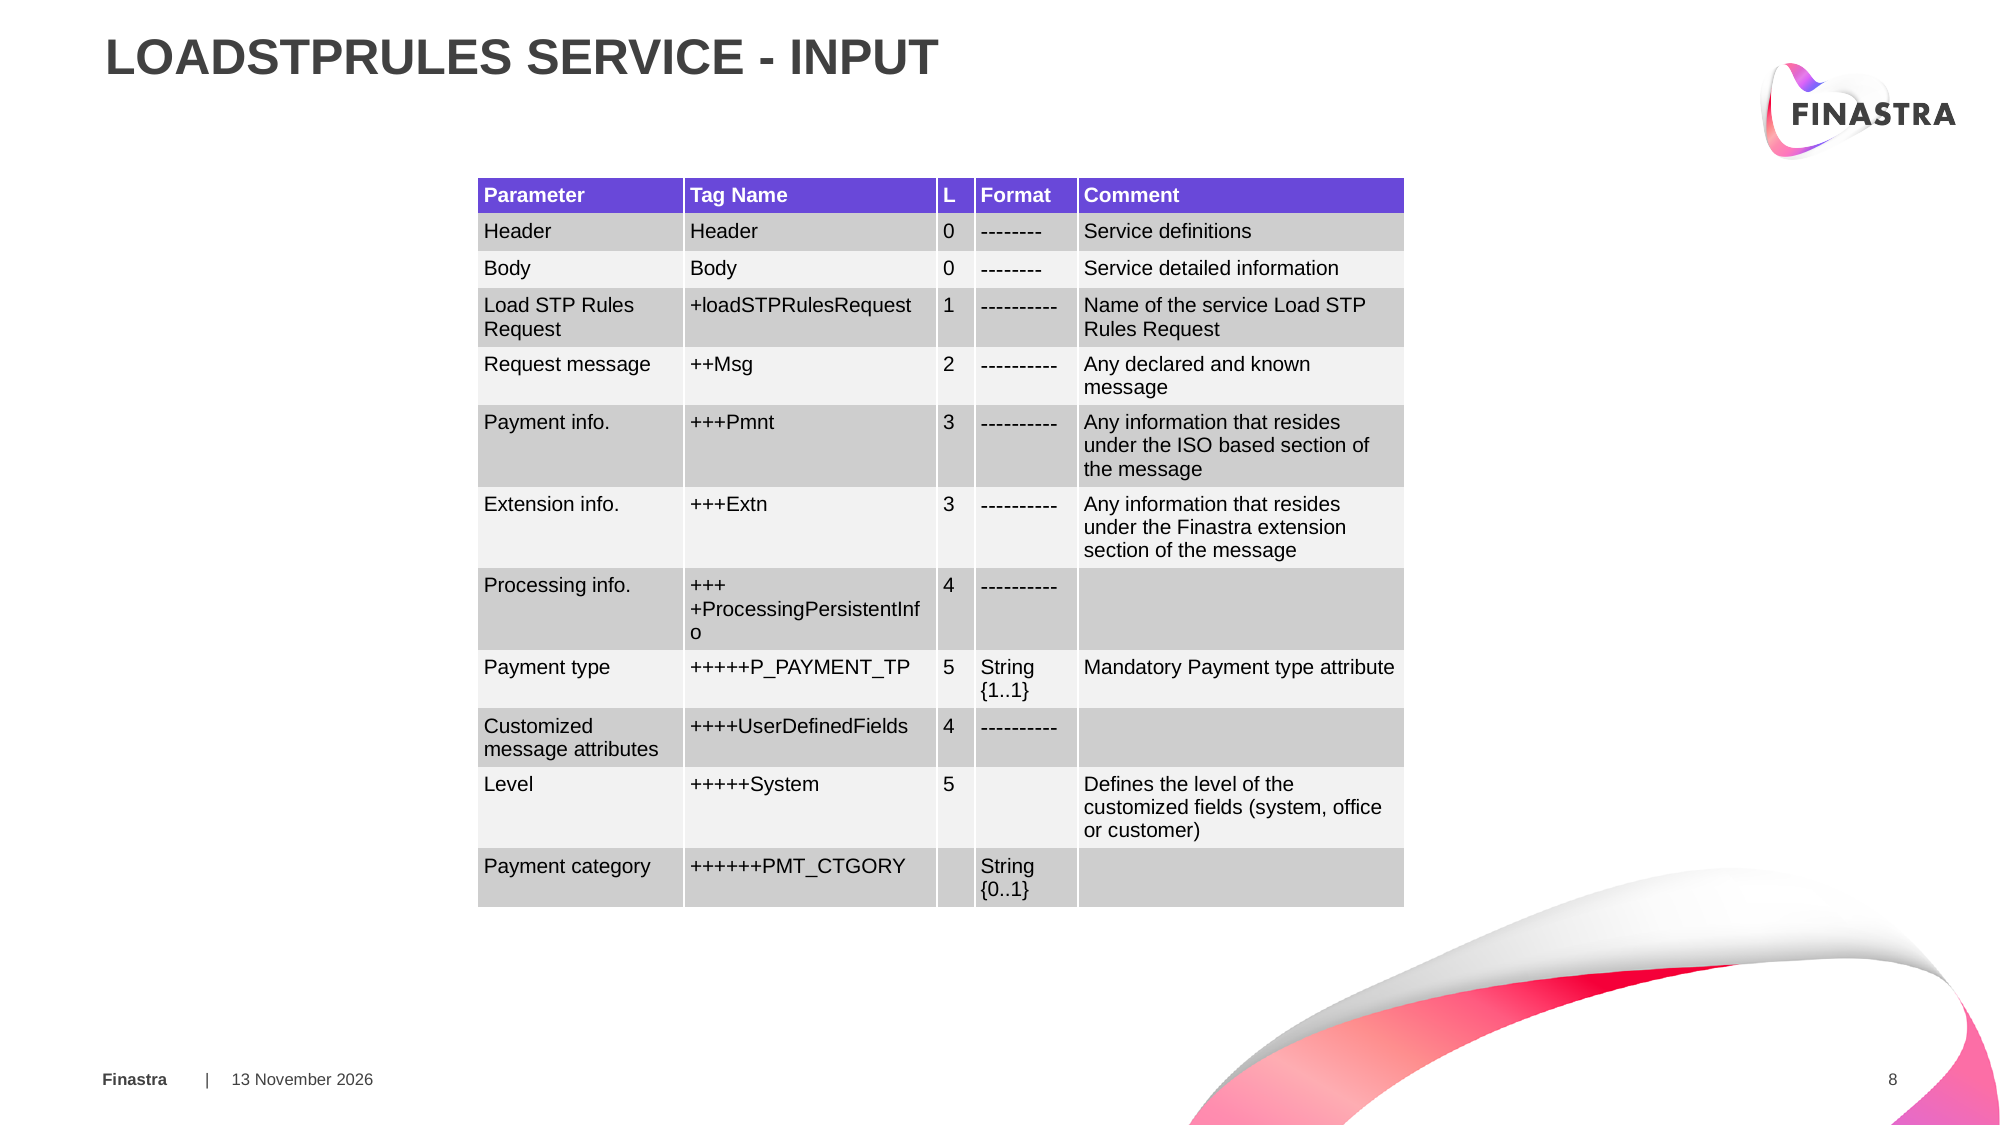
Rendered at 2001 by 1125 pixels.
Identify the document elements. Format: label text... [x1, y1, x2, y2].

table_cell [1079, 568, 1404, 650]
picture [1188, 867, 2000, 1125]
table_cell String {1..1} [976, 650, 1077, 708]
table_cell Defines the level of the customized fields (system, office or customer) [1079, 767, 1404, 848]
table_cell Any declared and known message [1079, 347, 1404, 405]
table_cell 4 [938, 708, 974, 767]
table_cell Payment info. [478, 405, 683, 487]
table_cell Name of the service Load STP Rules Request [1079, 288, 1404, 347]
table_cell +++++P_PAYMENT_TP [685, 650, 936, 708]
table_cell Customized message attributes [478, 708, 683, 767]
table_cell Any information that resides under the ISO based section of the message [1079, 405, 1404, 487]
table_cell Extension info. [478, 487, 683, 568]
table_cell ++++ProcessingPersistentInfo [685, 568, 936, 650]
table_cell 0 [938, 213, 974, 251]
slide_number 8 [1816, 1048, 1898, 1109]
table_cell Payment category [478, 848, 683, 907]
table_cell Request message [478, 347, 683, 405]
table_cell Service detailed information [1079, 251, 1404, 288]
text_box LoadSTPRules SERVICE - INPUT [90, 28, 1693, 139]
table_cell 3 [938, 405, 974, 487]
picture [1760, 63, 1956, 160]
table_cell ---------- [976, 288, 1077, 347]
table_cell ---------- [976, 347, 1077, 405]
table_cell ---------- [976, 487, 1077, 568]
table_cell ++++++PMT_CTGORY [685, 848, 936, 907]
table_cell +++Pmnt [685, 405, 936, 487]
table_cell -------- [976, 213, 1077, 251]
table_cell Header [478, 213, 683, 251]
table_cell ---------- [976, 568, 1077, 650]
table_header Comment [1079, 178, 1404, 213]
table_cell ---------- [976, 405, 1077, 487]
table_cell Service definitions [1079, 213, 1404, 251]
table_cell [1079, 708, 1404, 767]
table_cell 0 [938, 251, 974, 288]
table_cell Any information that resides under the Finastra extension section of the message [1079, 487, 1404, 568]
table_cell ++Msg [685, 347, 936, 405]
table_cell ++++UserDefinedFields [685, 708, 936, 767]
table_cell Mandatory Payment type attribute [1079, 650, 1404, 708]
table_header Parameter [478, 178, 683, 213]
table_cell String {0..1} [976, 848, 1077, 907]
table_cell 1 [938, 288, 974, 347]
table_header Format [976, 178, 1077, 213]
table_cell Load STP Rules Request [478, 288, 683, 347]
table_cell Level [478, 767, 683, 848]
table_cell [938, 848, 974, 907]
table_cell +loadSTPRulesRequest [685, 288, 936, 347]
table_cell -------- [976, 251, 1077, 288]
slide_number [231, 1048, 462, 1109]
table_cell 5 [938, 650, 974, 708]
table_cell 4 [938, 568, 974, 650]
table_cell +++Extn [685, 487, 936, 568]
table_cell [1079, 848, 1404, 907]
table_cell 5 [938, 767, 974, 848]
table_header L [938, 178, 974, 213]
table_cell 3 [938, 487, 974, 568]
table_cell Processing info. [478, 568, 683, 650]
table_cell 2 [938, 347, 974, 405]
table_cell Payment type [478, 650, 683, 708]
table_cell ---------- [976, 708, 1077, 767]
table_cell Header [685, 213, 936, 251]
table_cell [976, 767, 1077, 848]
table_cell Body [685, 251, 936, 288]
table_cell Body [478, 251, 683, 288]
table_header Tag Name [685, 178, 936, 213]
table_cell +++++System [685, 767, 936, 848]
